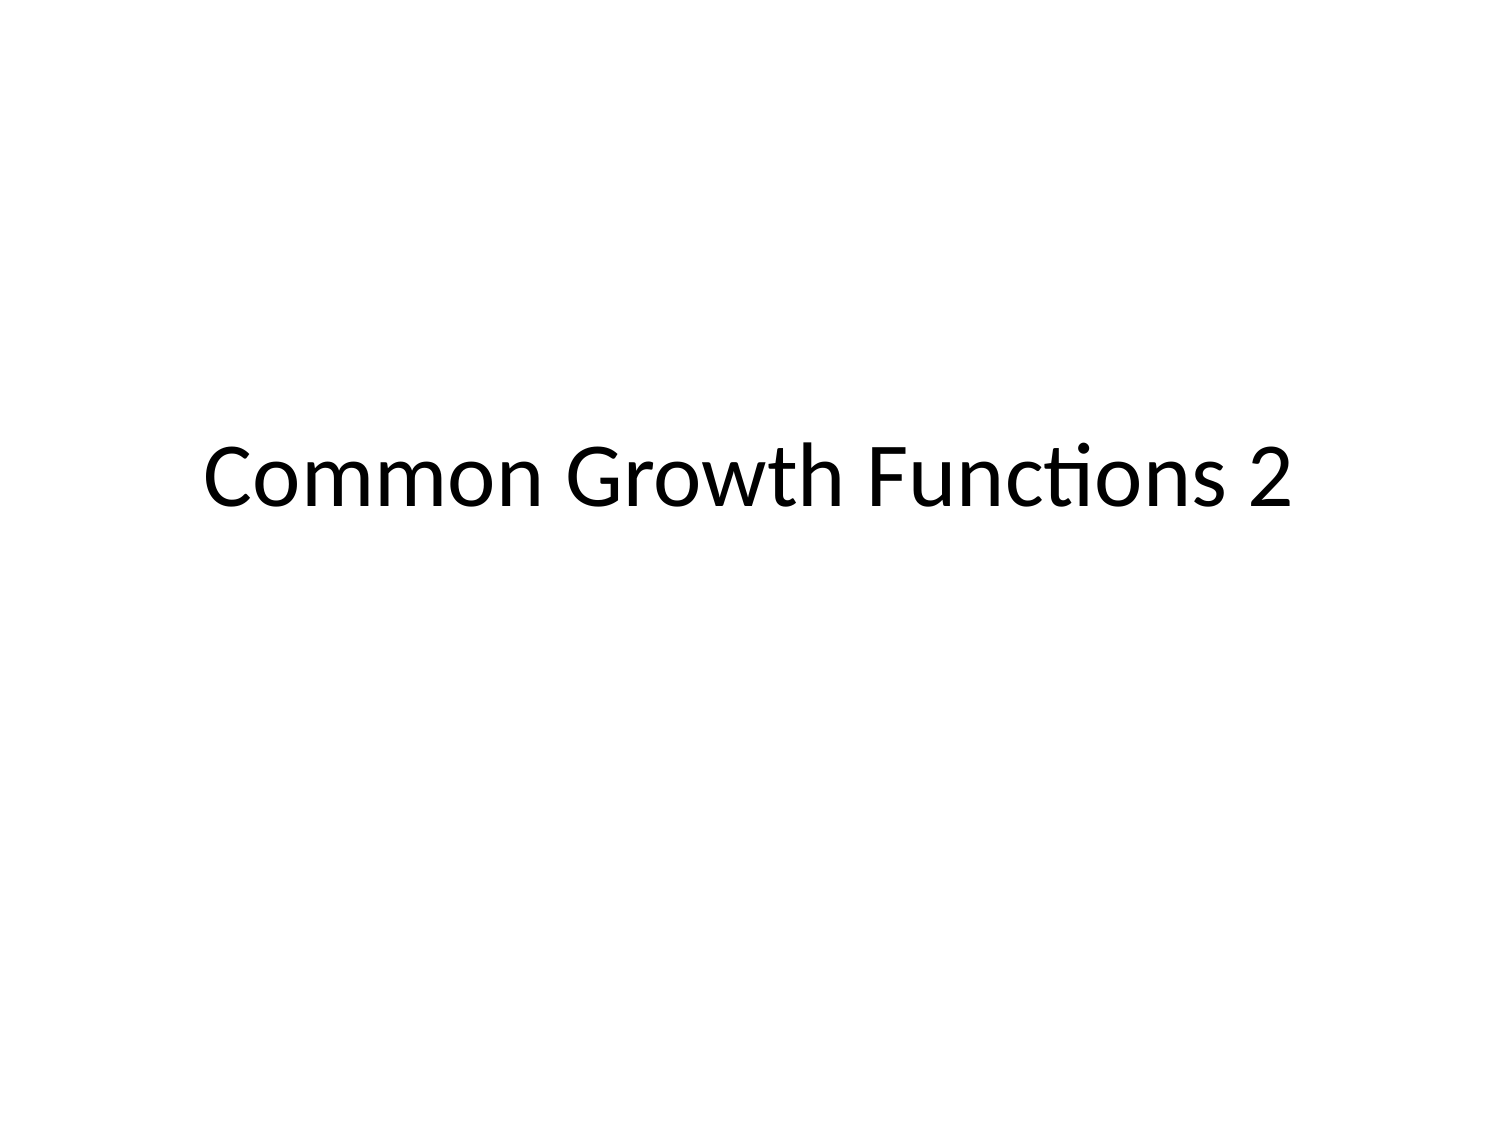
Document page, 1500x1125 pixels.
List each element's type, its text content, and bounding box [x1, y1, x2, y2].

title Common Growth Functions 2 [112, 349, 1388, 591]
